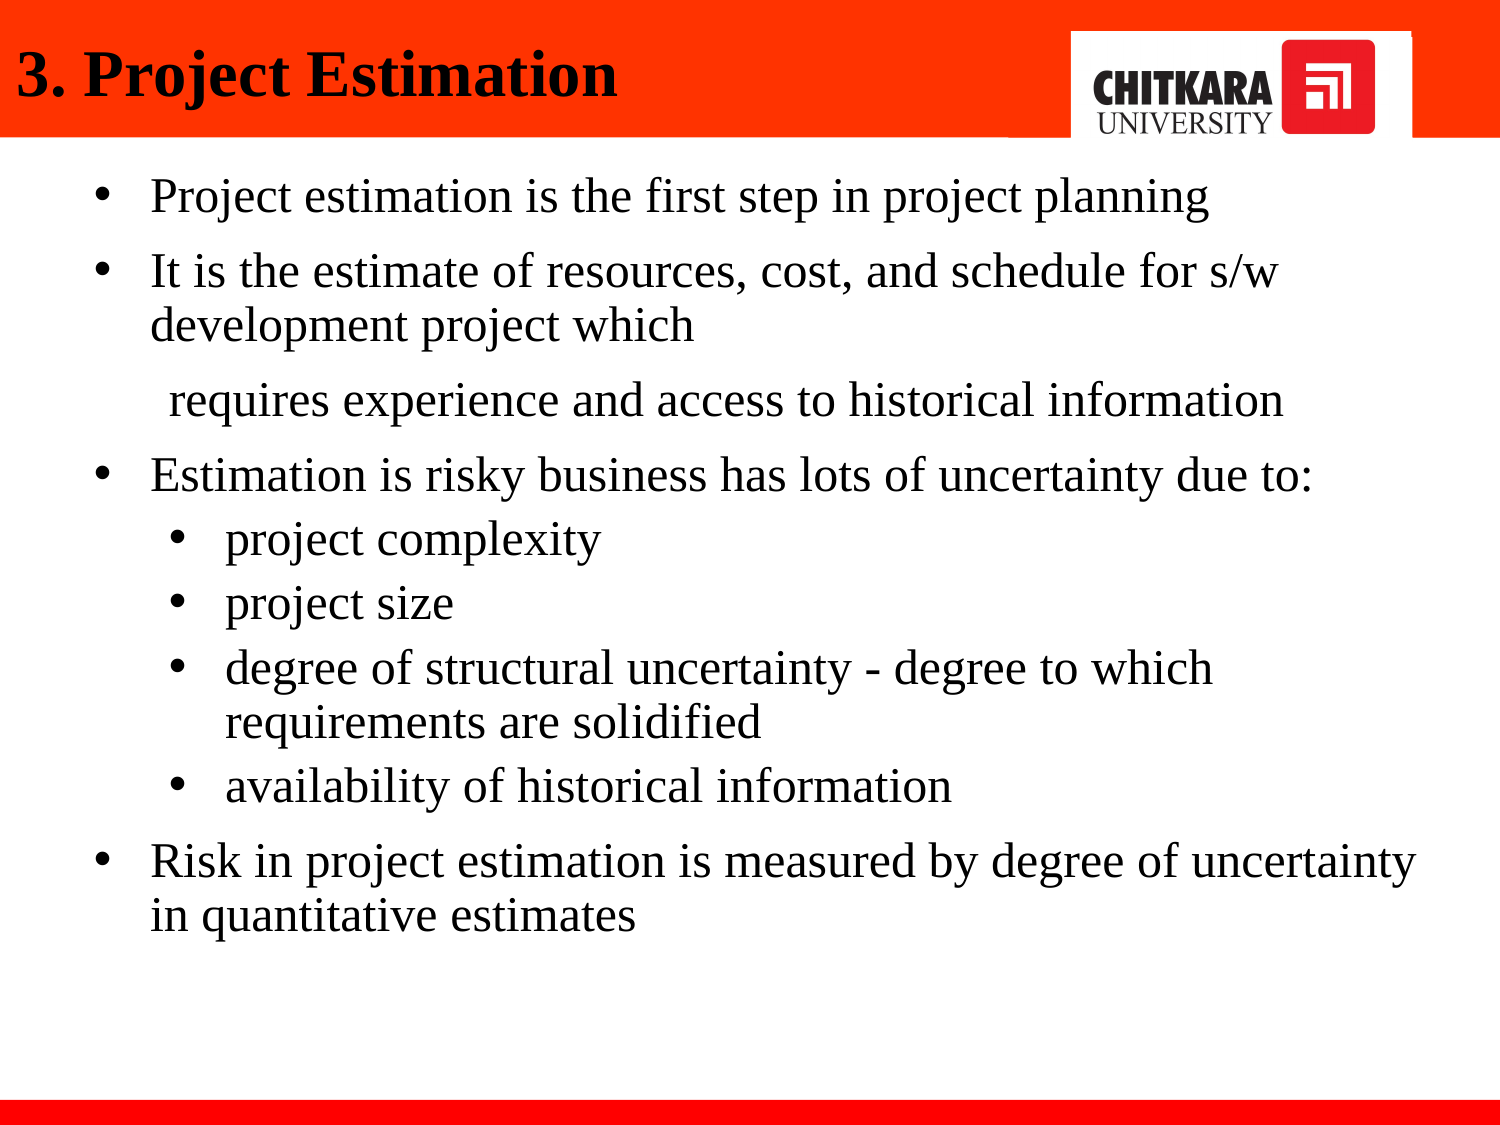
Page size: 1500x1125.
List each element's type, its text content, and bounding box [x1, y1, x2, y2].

title 3. Project Estimation [0, 0, 900, 150]
list Project estimation is the first step in project planning It is the estimate of resources, cost, and schedule for s/w development project which requires experience and access to historical information Estimation is risky business has lots of uncertainty due to: project complexity project size degree of structural uncertainty - degree to which requirements are solidified availability of historical information Risk in project estimation is measured by degree of uncertainty in quantitative estimates [75, 169, 1425, 822]
picture [1074, 37, 1390, 138]
